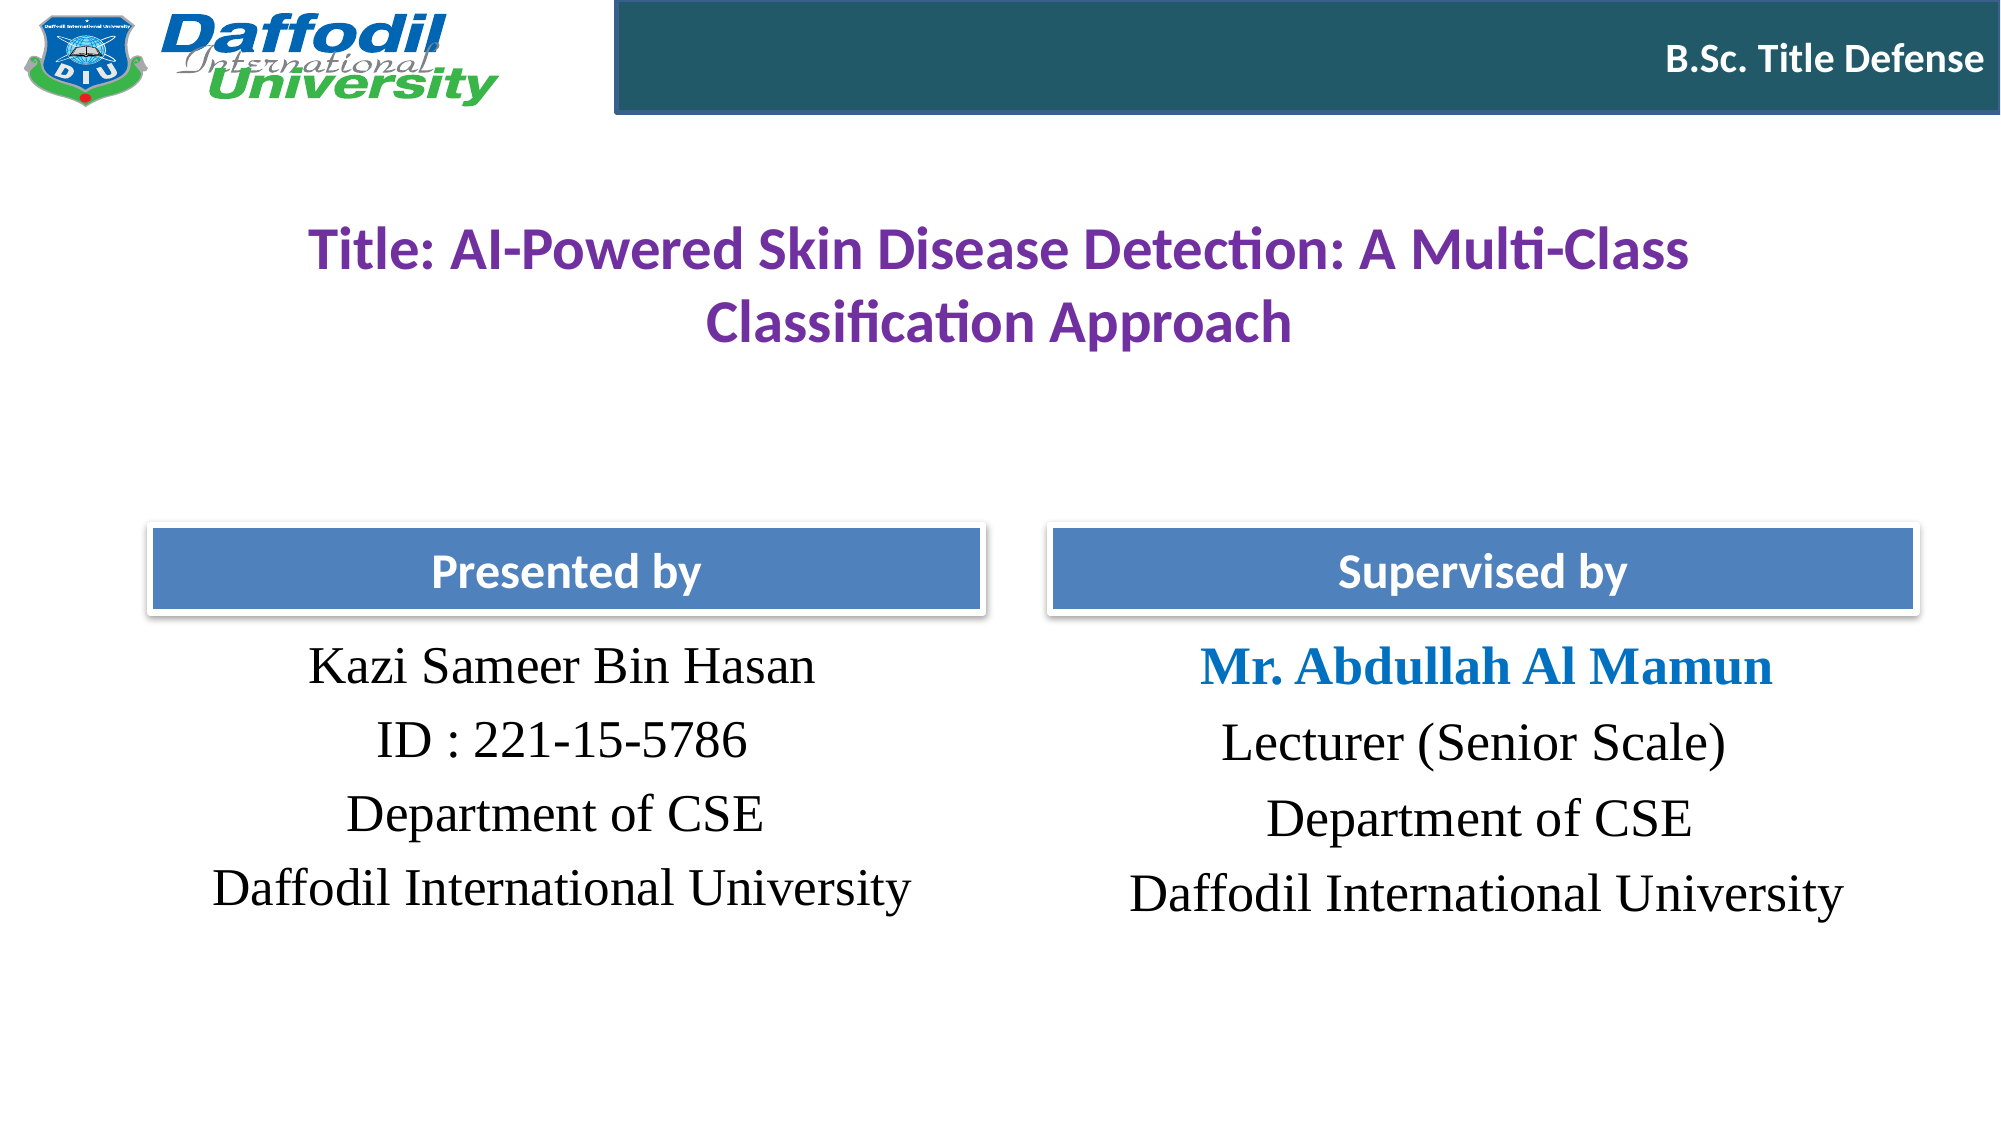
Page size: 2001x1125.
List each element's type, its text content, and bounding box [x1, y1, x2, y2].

subtitle Kazi Sameer Bin Hasan ID : 221-15-5786 Department of CSE Daffodil International University [187, 622, 938, 961]
title Title: AI-Powered Skin Disease Detection: A Multi-Class Classification Approach [268, 200, 1732, 363]
list Mr. Abdullah Al Mamun Lecturer (Senior Scale) Department of CSE Daffodil International University [1112, 622, 1863, 961]
